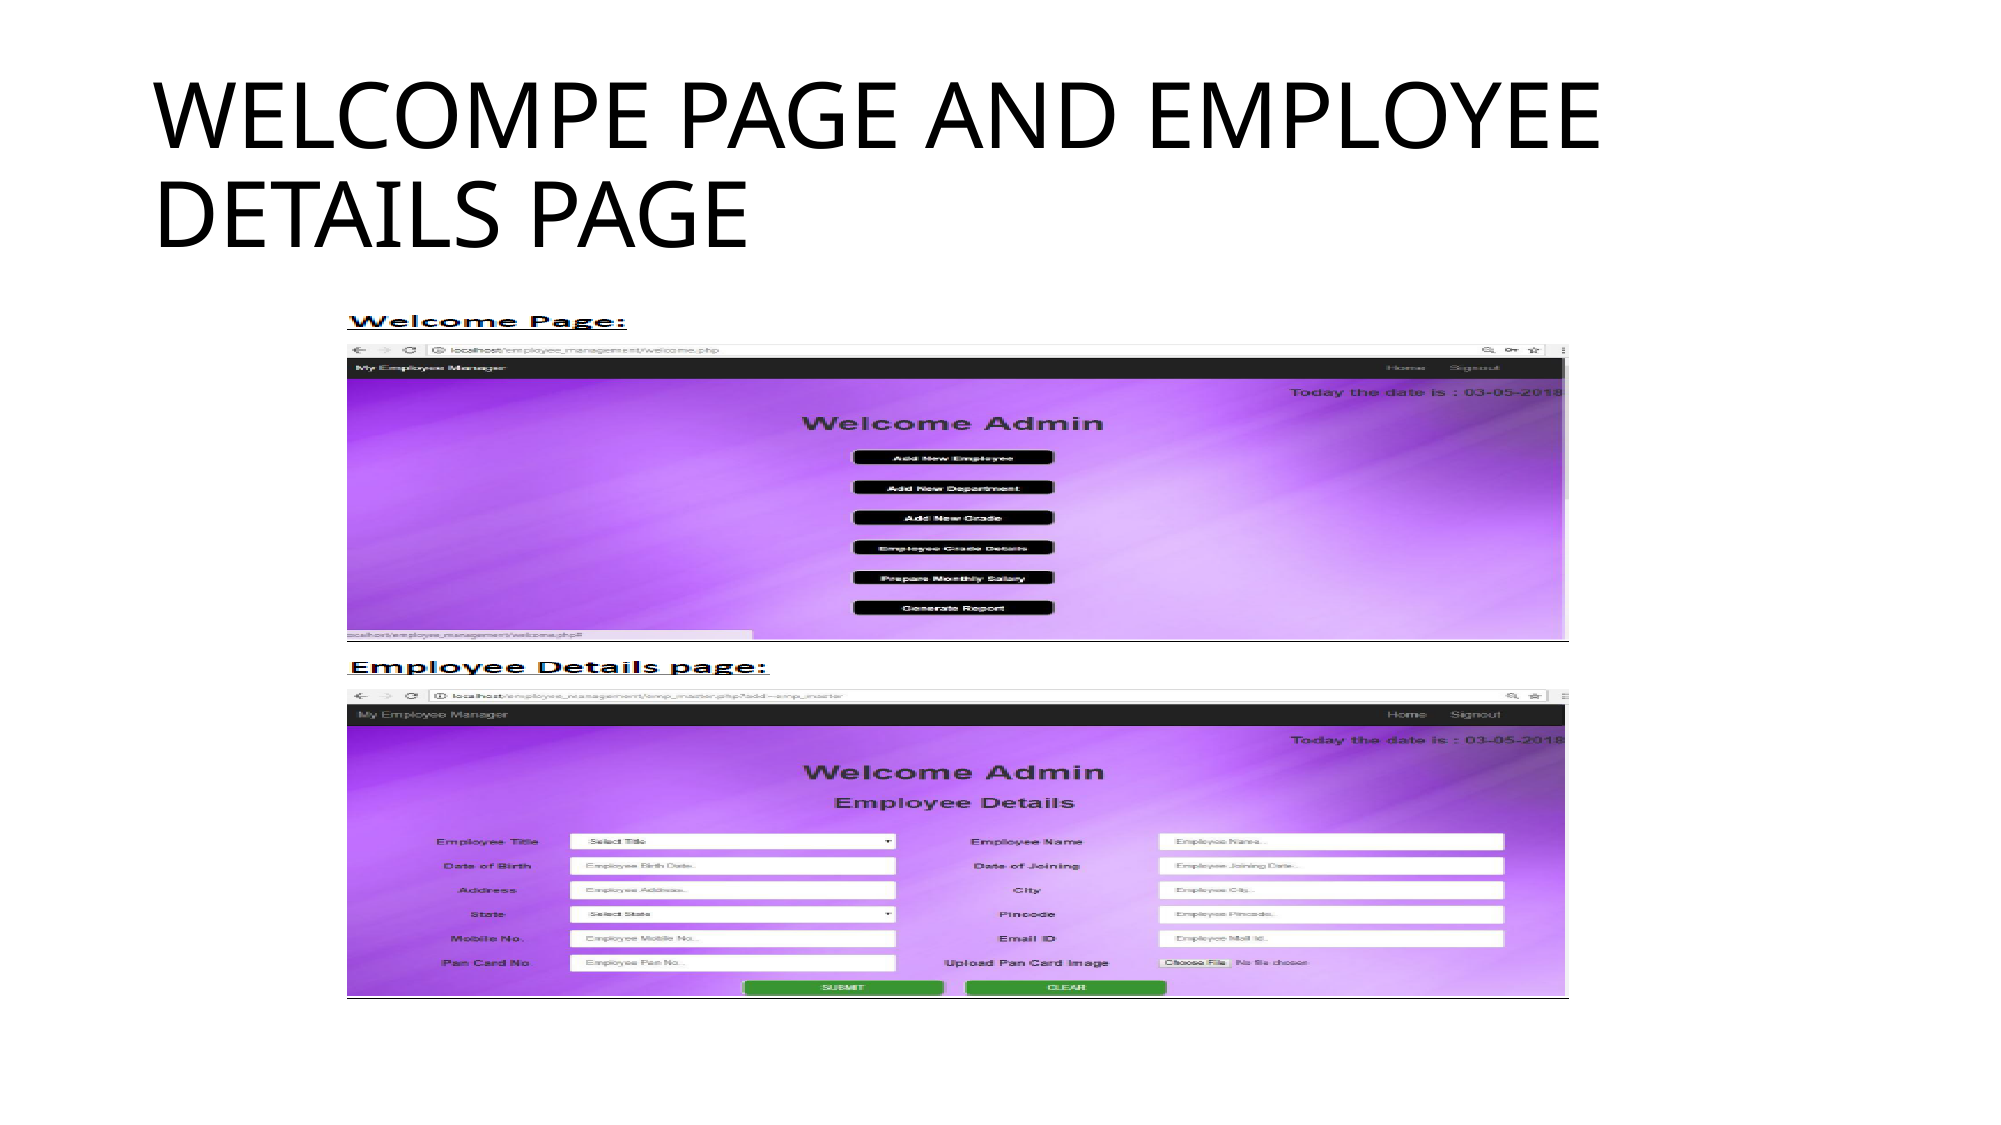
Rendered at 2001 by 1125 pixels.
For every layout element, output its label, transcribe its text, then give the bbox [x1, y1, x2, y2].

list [327, 299, 1600, 1014]
title WELCOMPE PAGE AND EMPLOYEE DETAILS PAGE [137, 59, 1863, 278]
